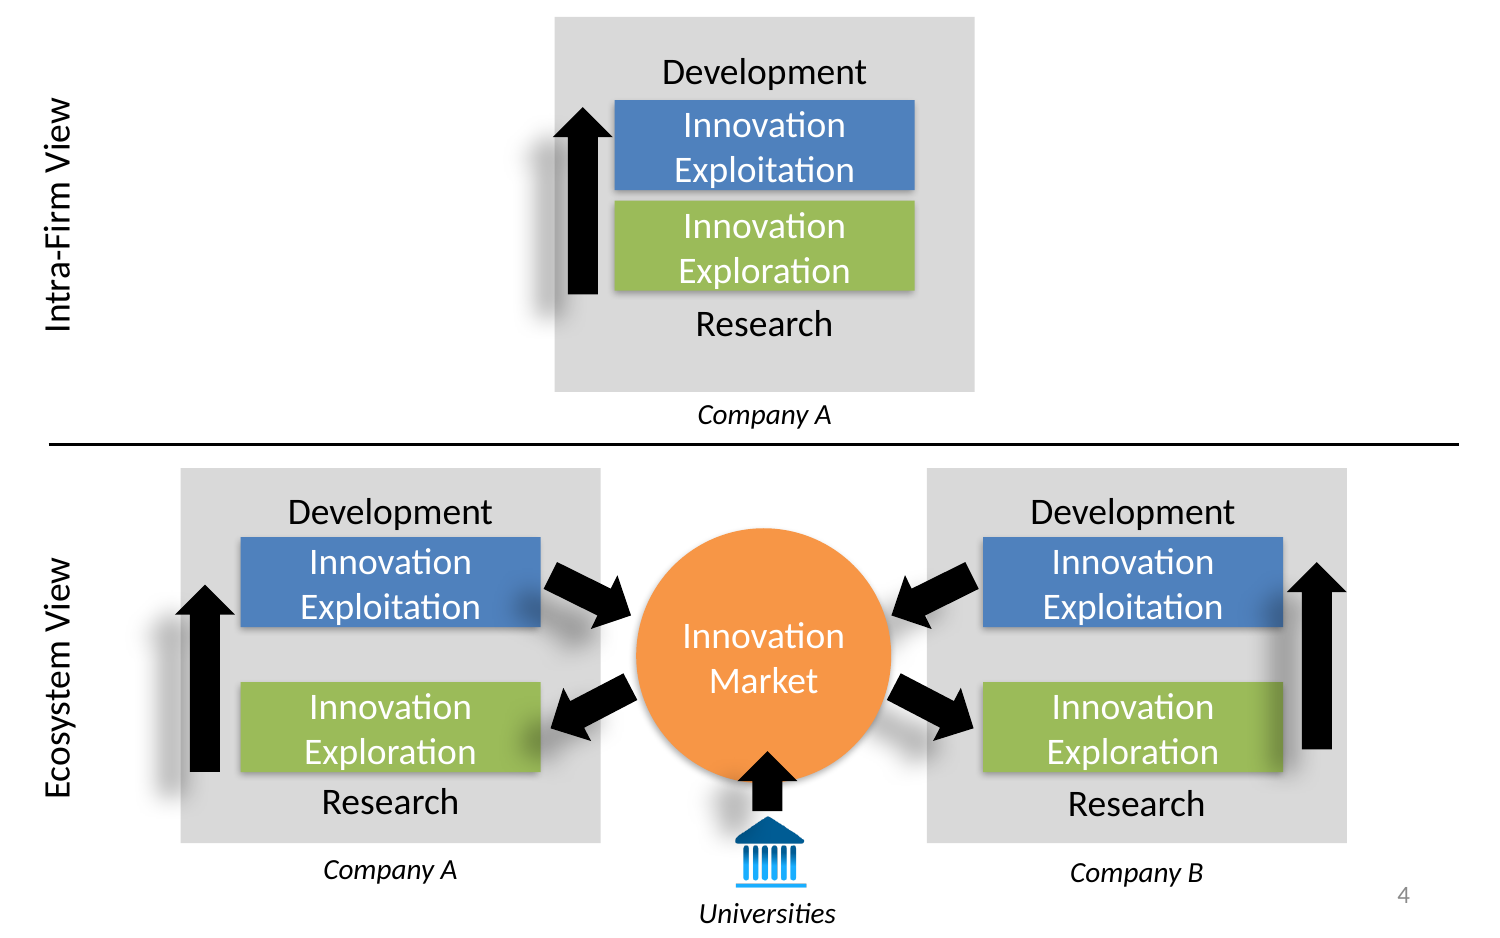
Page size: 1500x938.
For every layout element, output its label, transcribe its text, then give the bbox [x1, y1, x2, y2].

text_box Development [263, 479, 519, 539]
text_box [172, 582, 237, 775]
text_box Intra-Firm View [24, 69, 85, 362]
text_box [548, 671, 636, 744]
text_box Research [293, 769, 489, 830]
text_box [552, 16, 975, 439]
text_box Innovation Exploitation [238, 535, 543, 629]
text_box Research [1039, 771, 1235, 832]
text_box Company B [953, 845, 1321, 896]
text_box Innovation Exploration [981, 680, 1257, 774]
text_box Innovation Market [634, 526, 894, 781]
text_box Universities [583, 886, 952, 937]
text_box Innovation Exploration [238, 680, 543, 774]
picture [722, 805, 813, 897]
text_box Development [1005, 479, 1261, 539]
text_box [889, 560, 981, 631]
text_box [925, 466, 1349, 590]
text_box Innovation Exploitation [981, 535, 1285, 629]
text_box [178, 617, 603, 845]
text_box Company A [206, 843, 575, 893]
text_box [541, 560, 633, 631]
text_box [925, 594, 1349, 845]
slide_number 4 [1074, 868, 1425, 919]
text_box [735, 749, 800, 804]
text_box [178, 466, 603, 609]
text_box [1284, 559, 1349, 752]
text_box Ecosystem View [24, 532, 85, 825]
text_box [890, 671, 976, 743]
